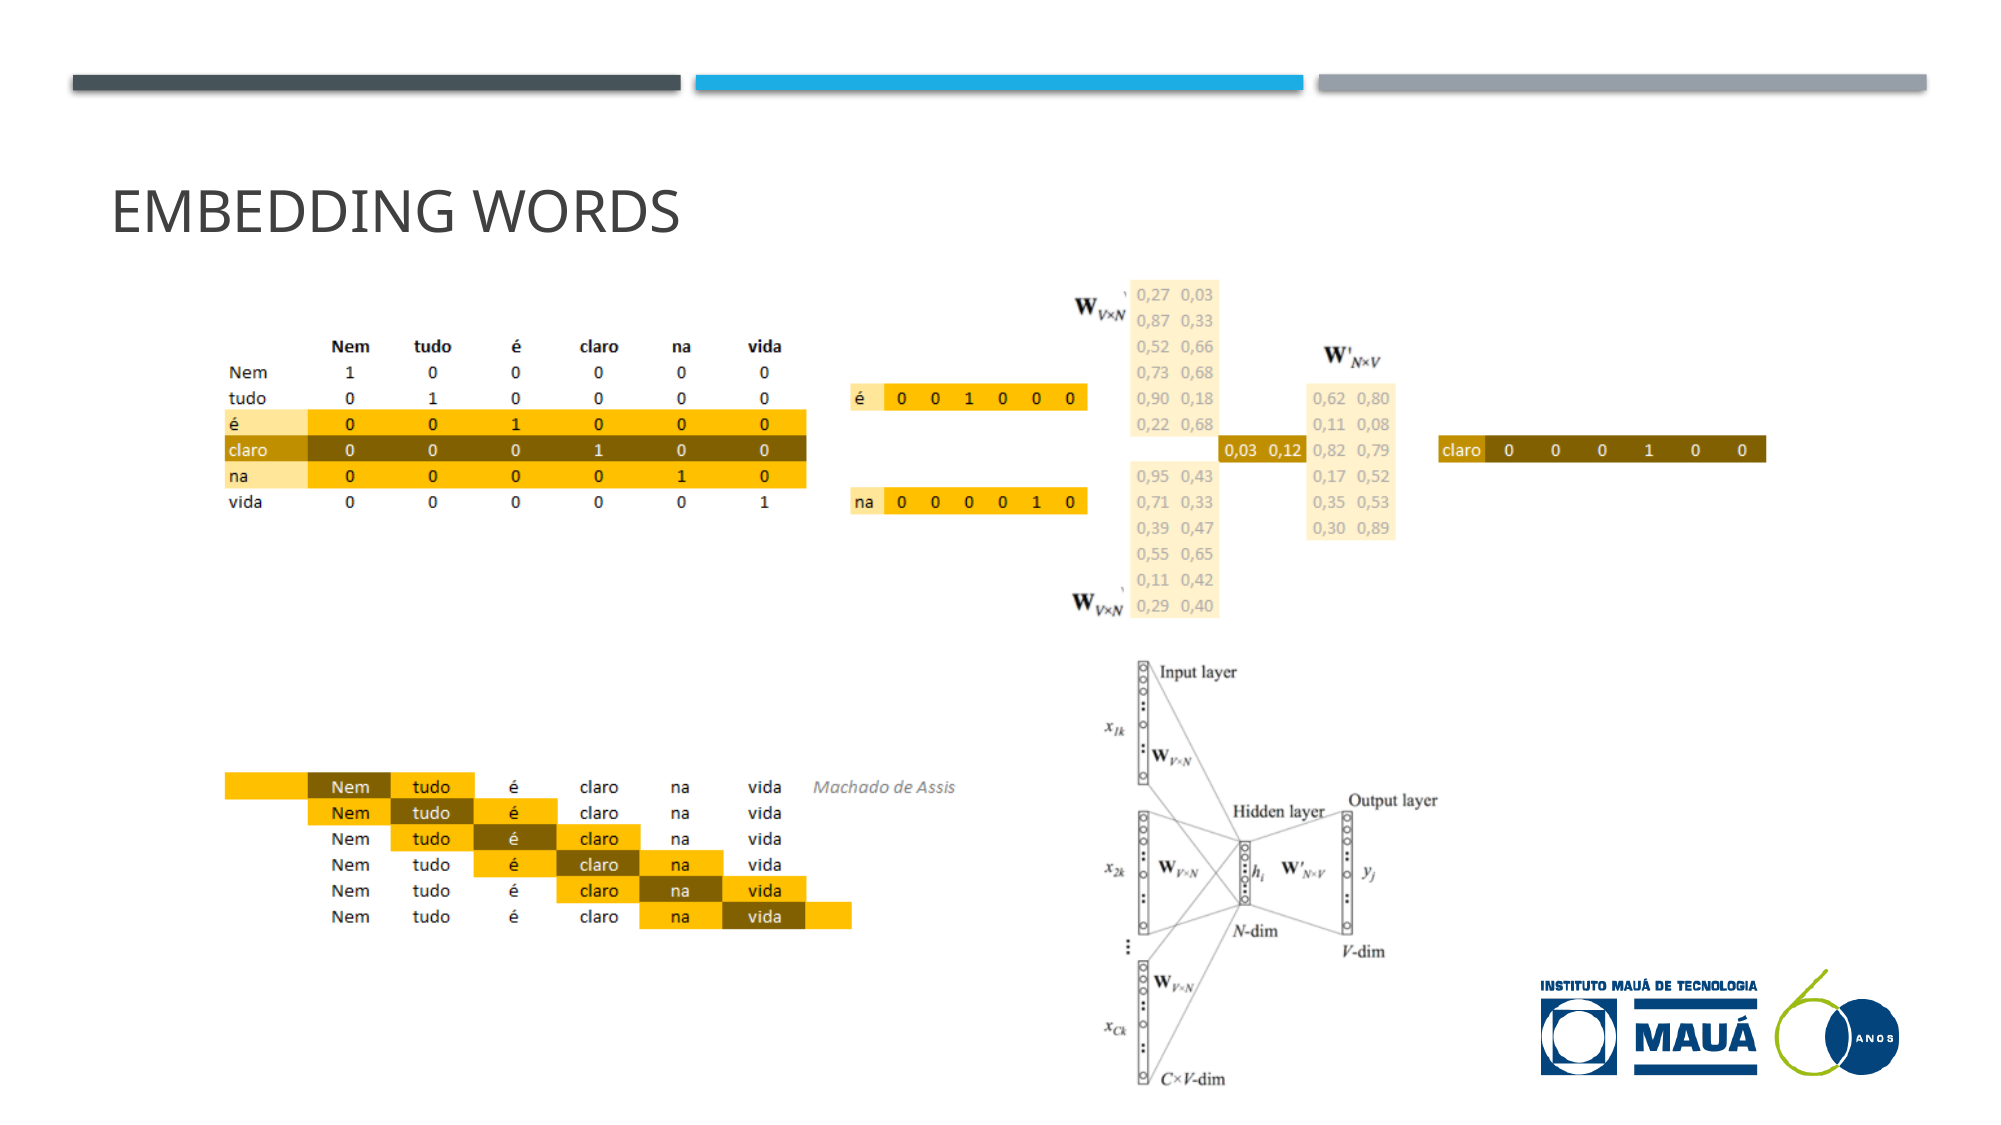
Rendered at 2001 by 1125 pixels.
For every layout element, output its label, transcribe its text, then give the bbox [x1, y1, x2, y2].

text_box EMBEDDING WORDS [95, 167, 1899, 255]
picture [215, 253, 1900, 1112]
